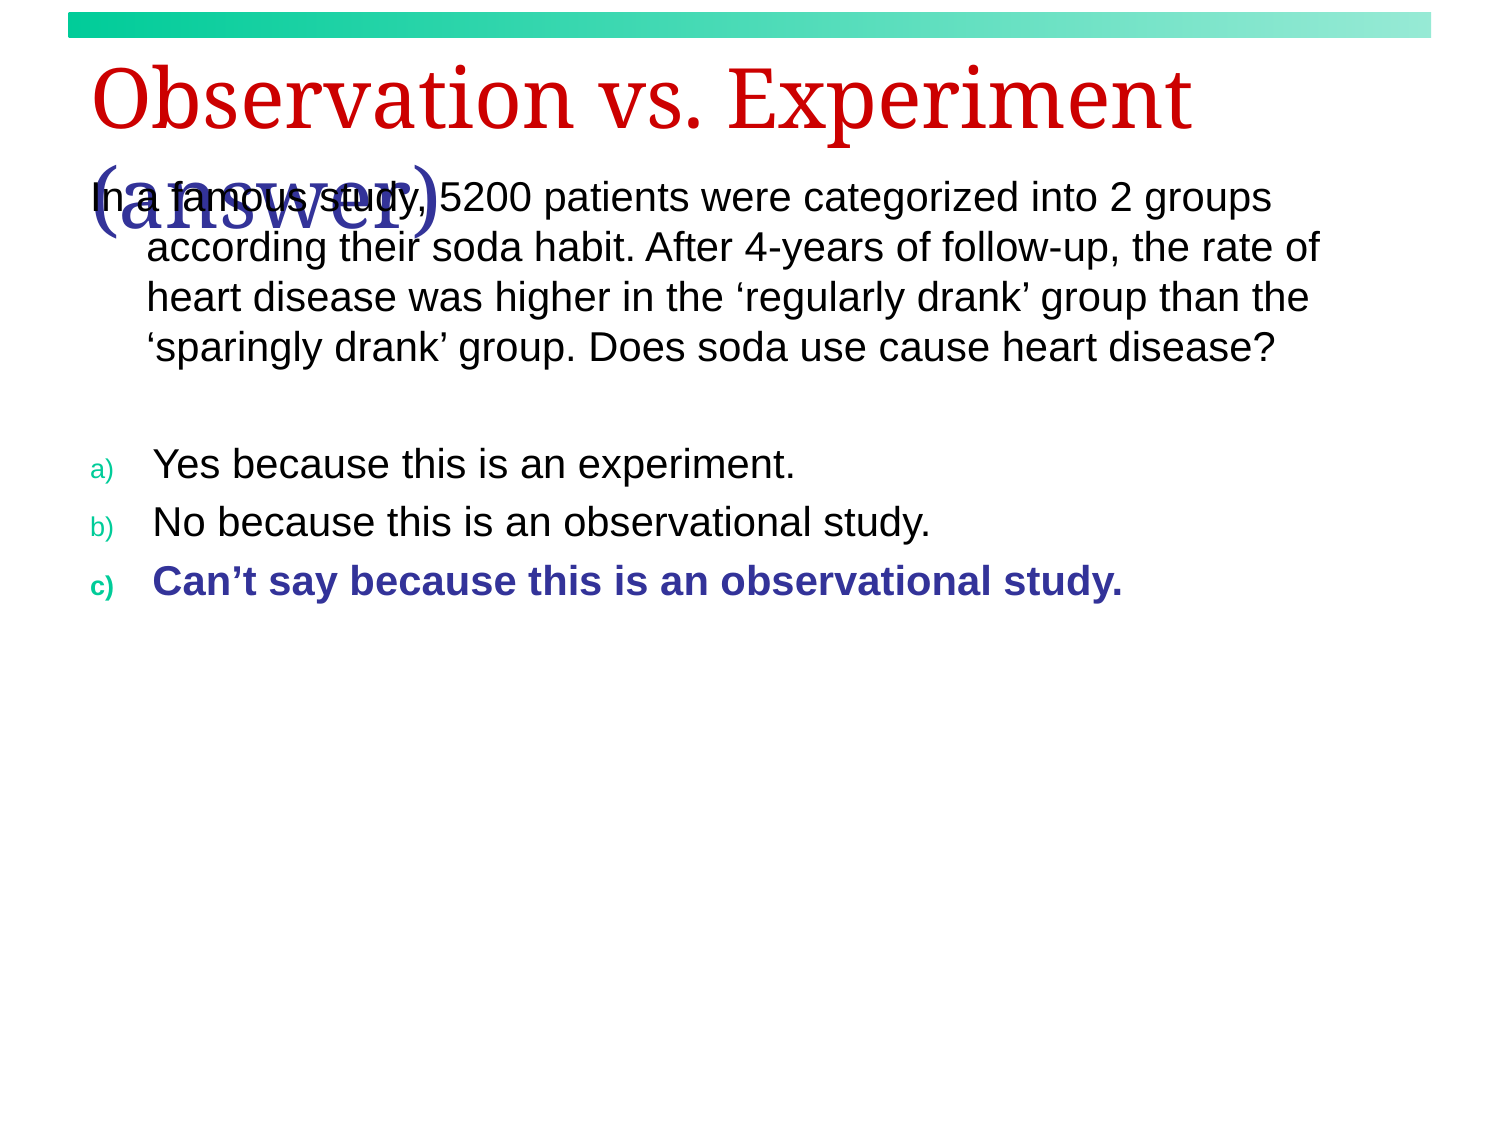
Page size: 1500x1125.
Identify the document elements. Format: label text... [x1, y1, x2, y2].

title Observation vs. Experiment (answer) [74, 37, 1426, 162]
list In a famous study, 5200 patients were categorized into 2 groups according their soda habit. After 4-years of follow-up, the rate of heart disease was higher in the ‘regularly drank’ group than the ‘sparingly drank’ group. Does soda use cause heart disease? Yes because this is an experiment. No because this is an observational study. Can’t say because this is an observational study. [74, 162, 1426, 1088]
